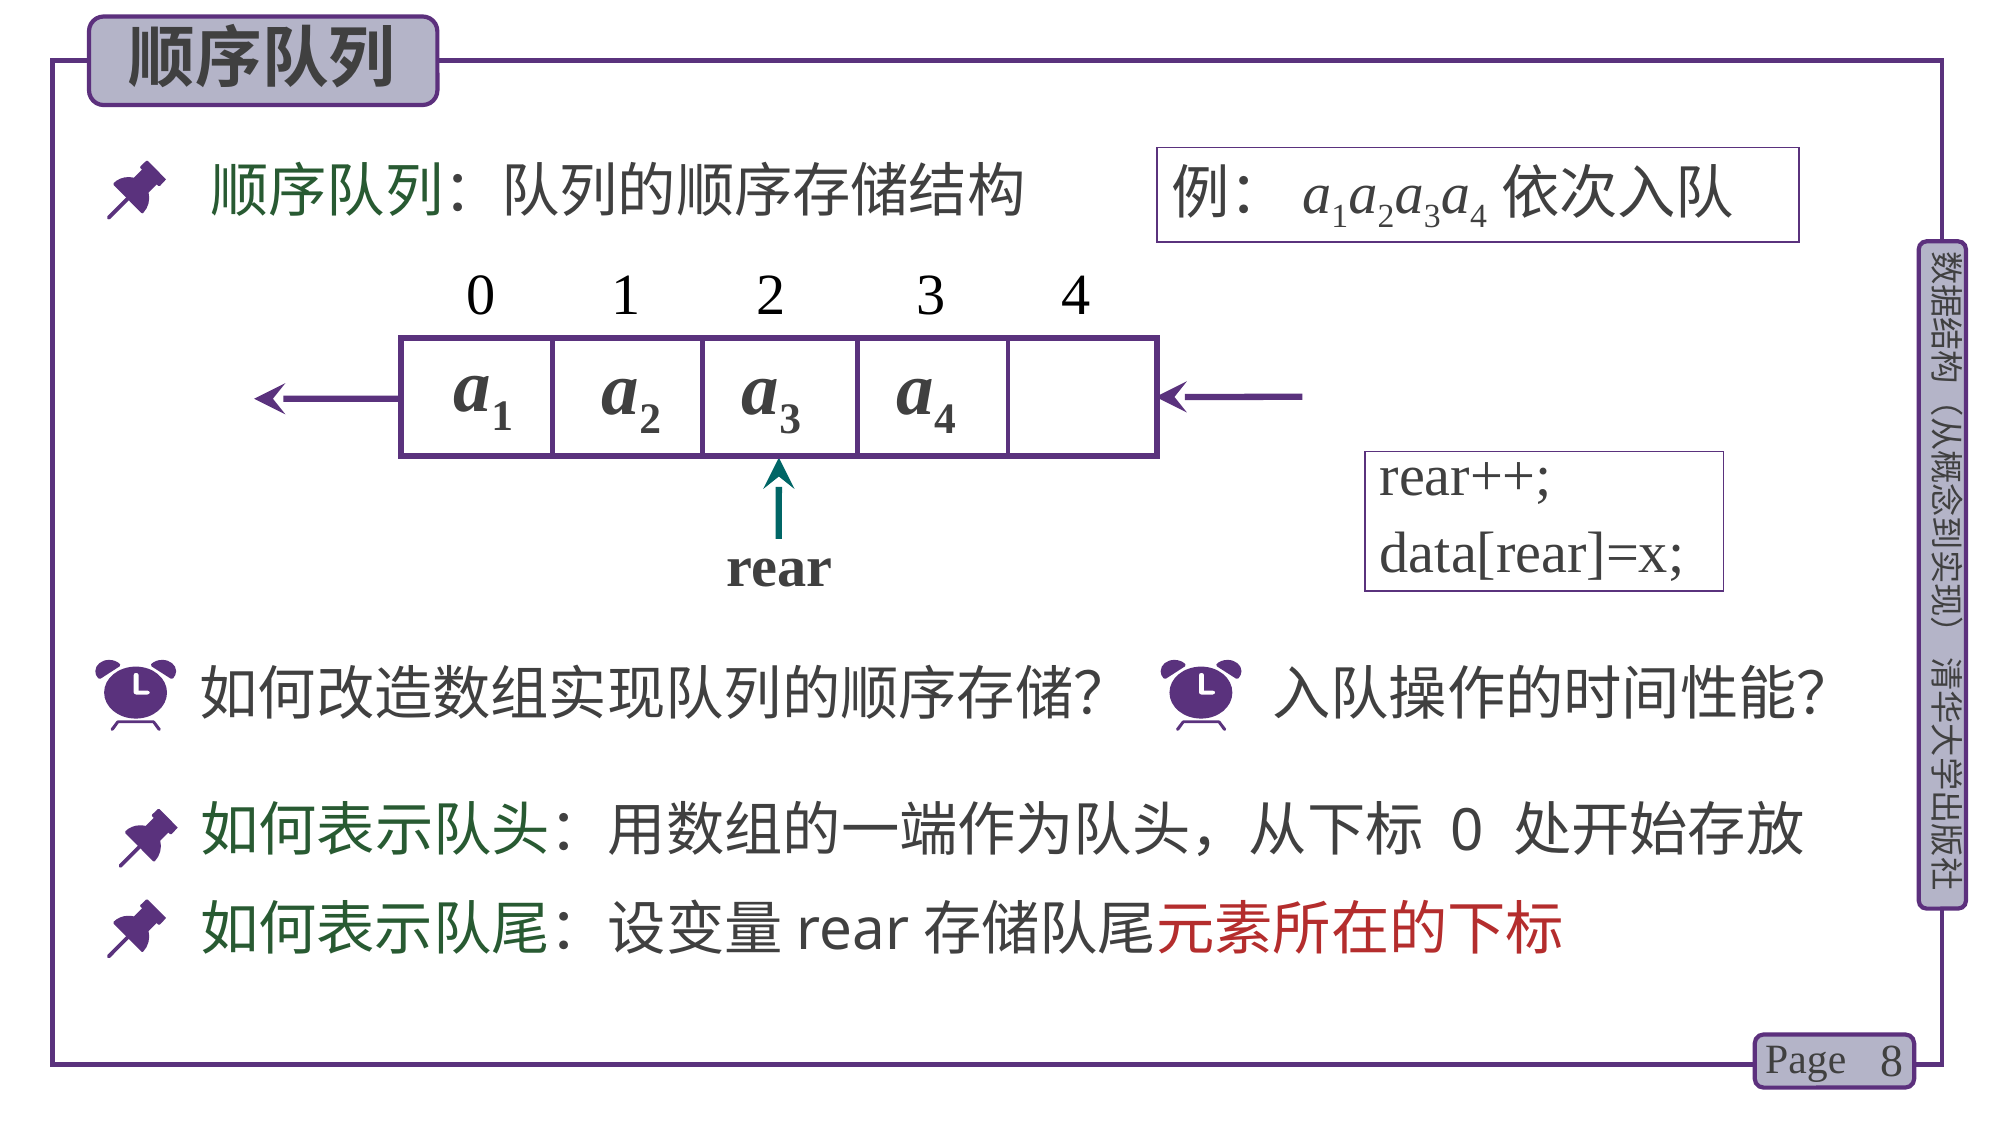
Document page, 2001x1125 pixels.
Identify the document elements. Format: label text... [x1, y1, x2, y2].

text_box [1160, 386, 1177, 408]
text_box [400, 337, 1157, 456]
text_box 0 1 2 3 4 [451, 248, 1149, 334]
text_box 例：a1a2a3a4依次入队 [1156, 147, 1799, 242]
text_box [118, 785, 1881, 871]
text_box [106, 883, 1710, 970]
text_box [106, 160, 166, 220]
text_box a1 [439, 329, 536, 335]
text_box rear++; data[rear]=x; [1364, 451, 1724, 592]
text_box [1160, 649, 1881, 735]
text_box [87, 15, 439, 107]
text_box 顺序队列：队列的顺序存储结构 [195, 146, 1083, 231]
text_box 顺序队列 [107, 7, 418, 103]
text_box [95, 649, 1157, 735]
text_box [254, 388, 275, 410]
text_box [712, 457, 882, 606]
